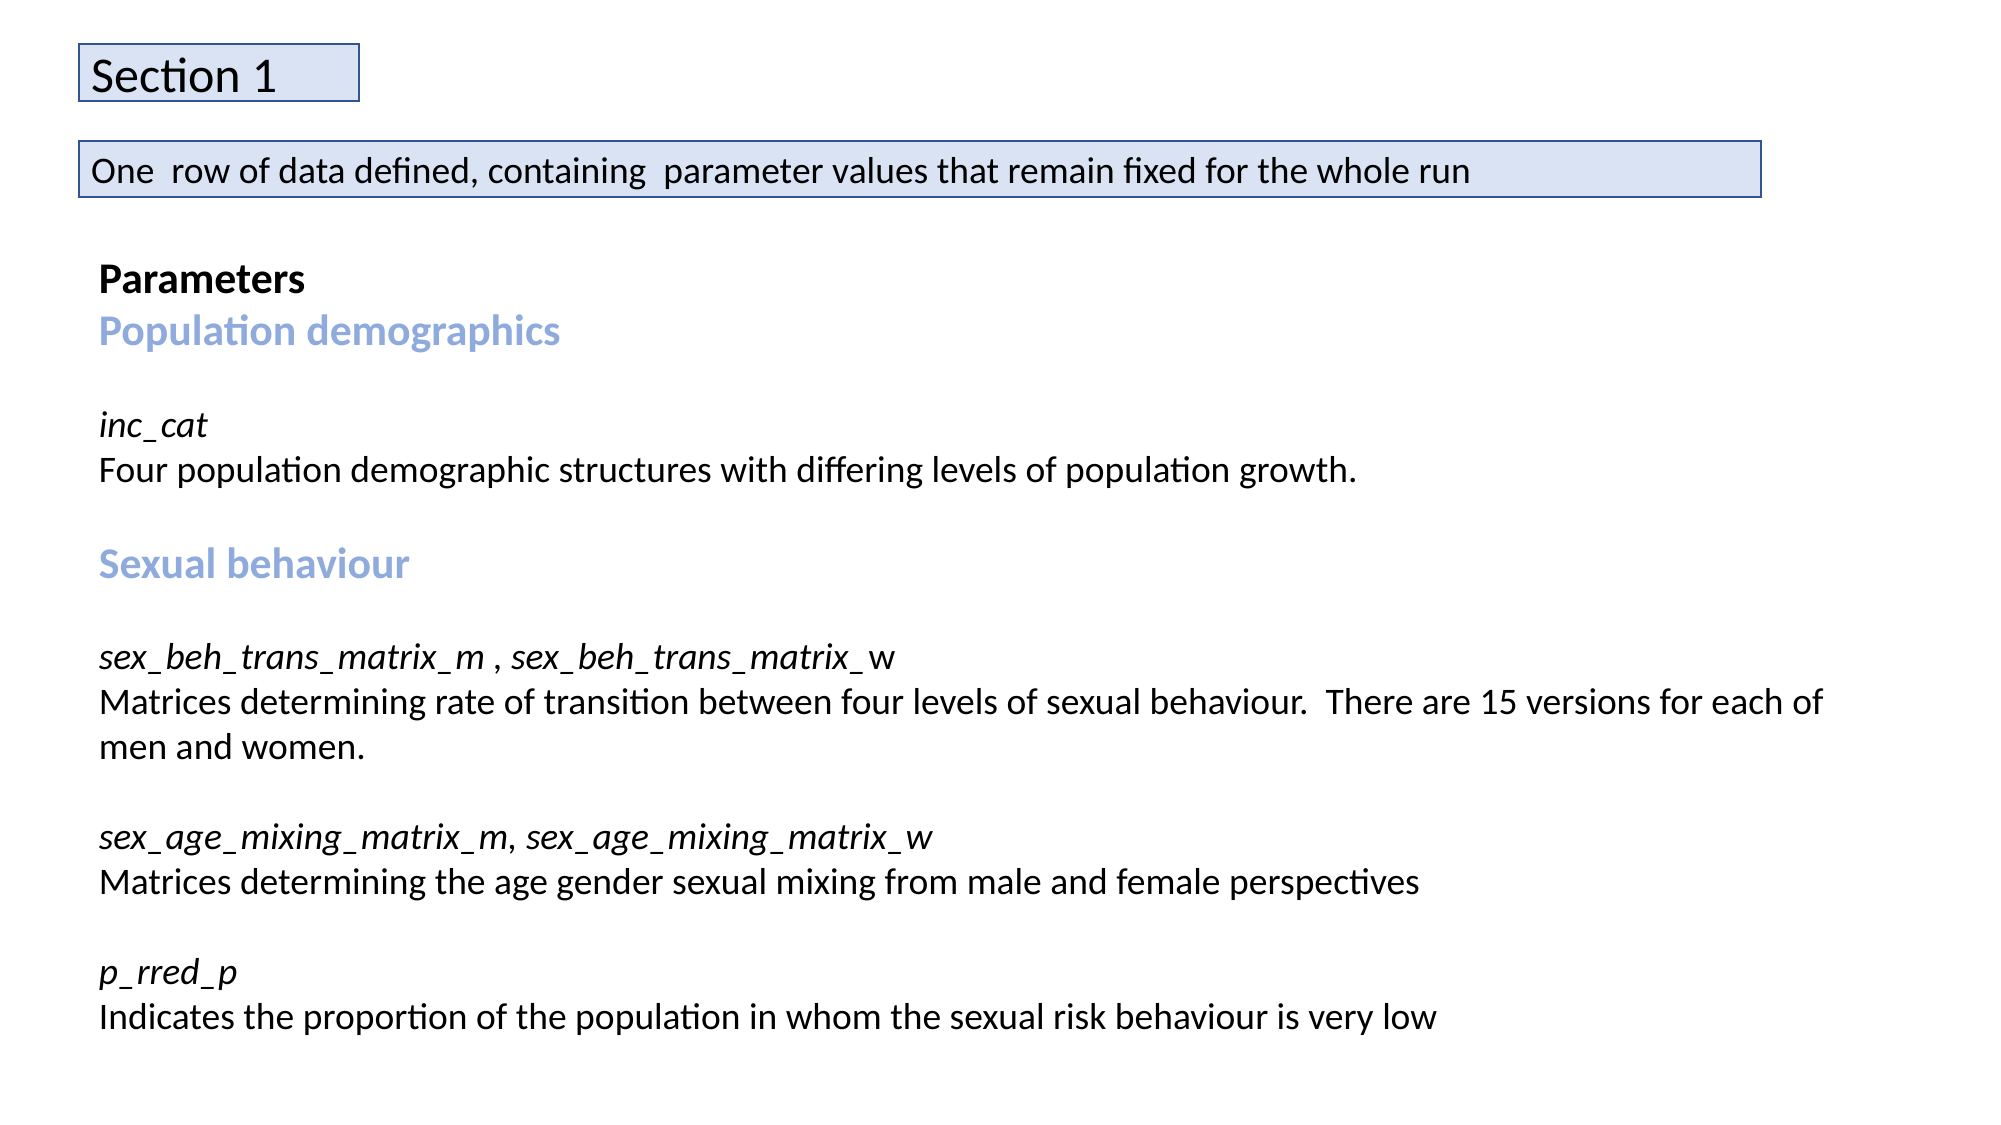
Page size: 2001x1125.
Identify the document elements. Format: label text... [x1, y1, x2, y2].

text_box Section 1 [78, 43, 360, 102]
text_box One row of data defined, containing parameter values that remain fixed for the whole run [78, 140, 1762, 198]
text_box Parameters Population demographics inc_cat Four population demographic structures with differing levels of population growth. Sexual behaviour sex_beh_trans_matrix_m , sex_beh_trans_matrix_w Matrices determining rate of transition between four levels of sexual behaviour. There are 15 versions for each of men and women. sex_age_mixing_matrix_m, sex_age_mixing_matrix_w Matrices determining the age gender sexual mixing from male and female perspectives p_rred_p Indicates the proportion of the population in whom the sexual risk behaviour is very low [84, 197, 1913, 1090]
